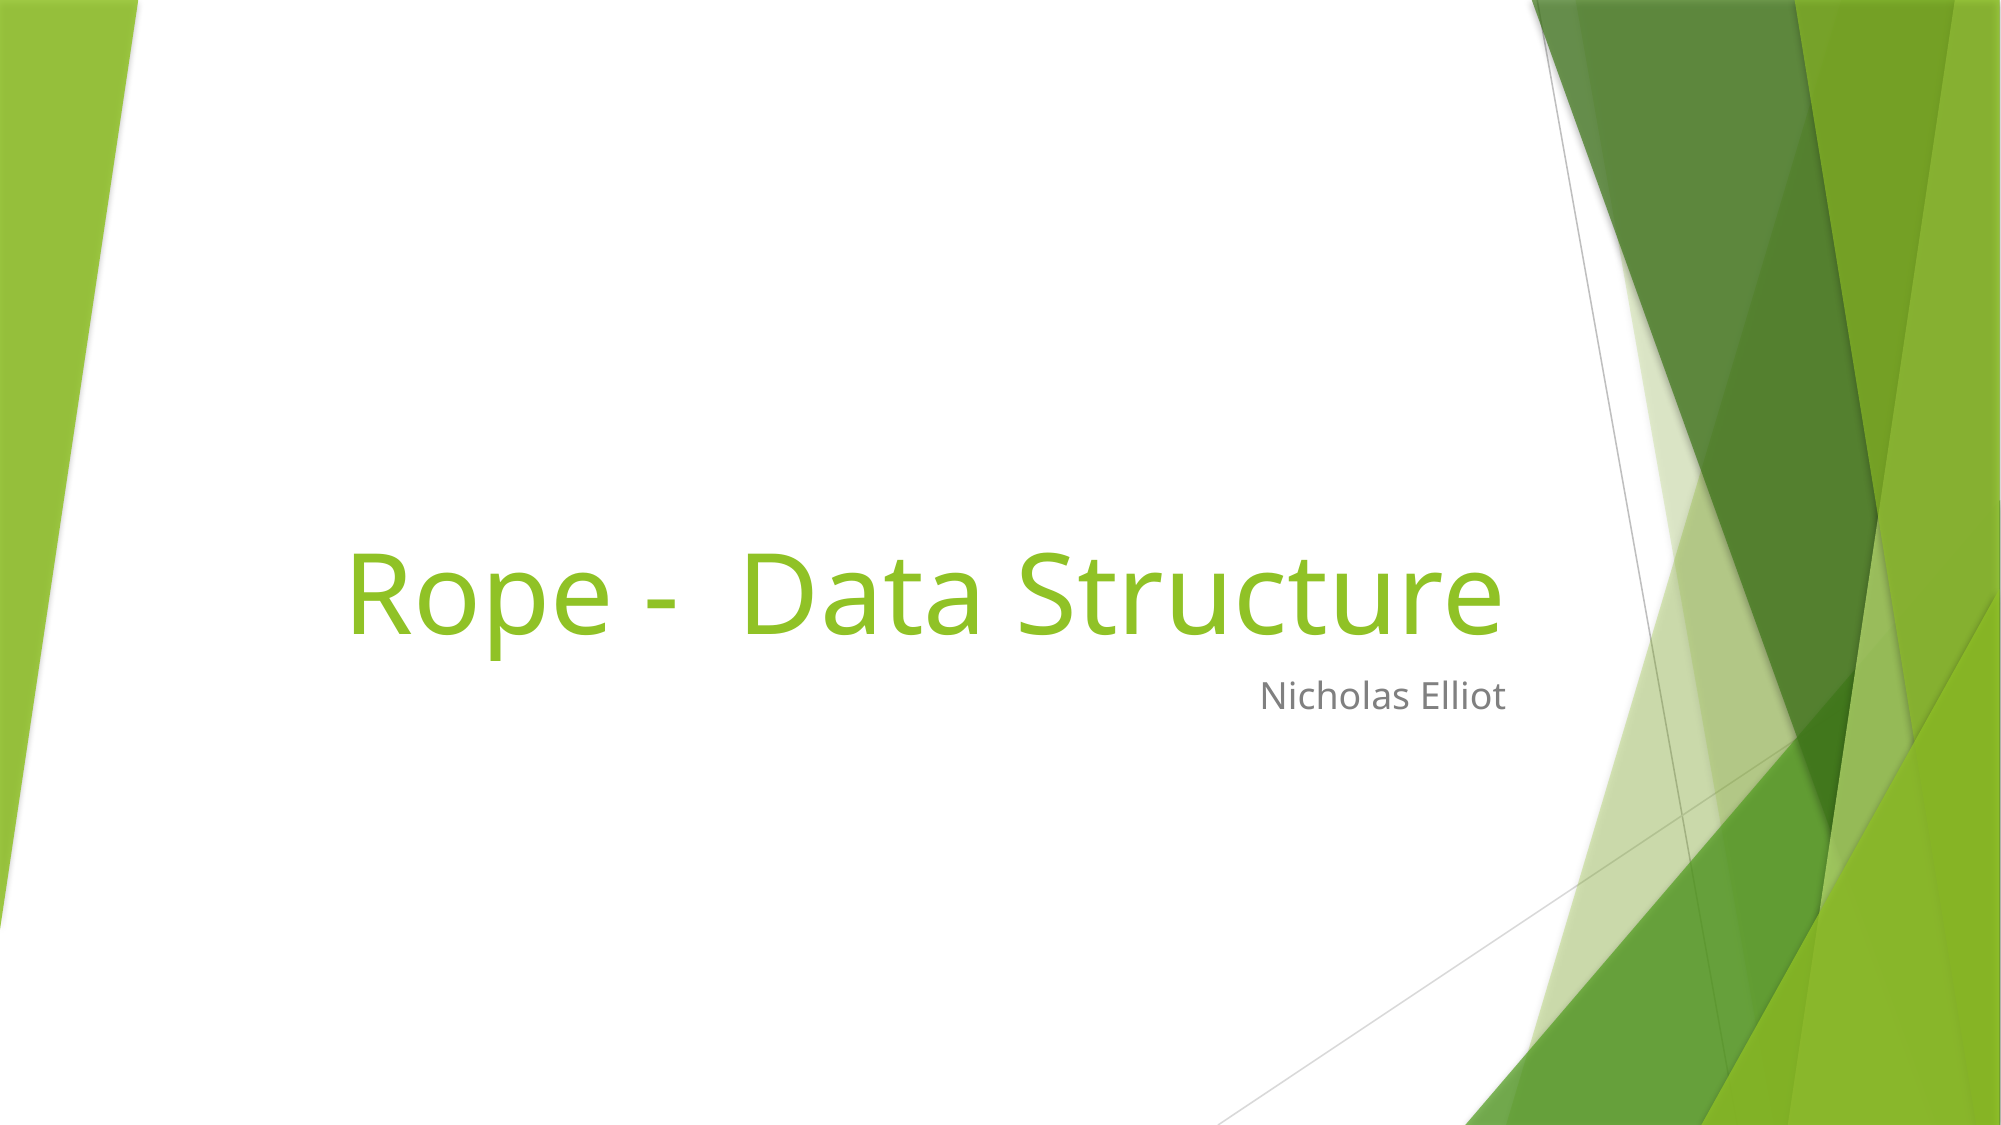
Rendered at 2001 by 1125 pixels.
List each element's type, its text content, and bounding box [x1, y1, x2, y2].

subtitle Nicholas Elliot [247, 664, 1522, 845]
title Rope - Data Structure [247, 394, 1522, 664]
